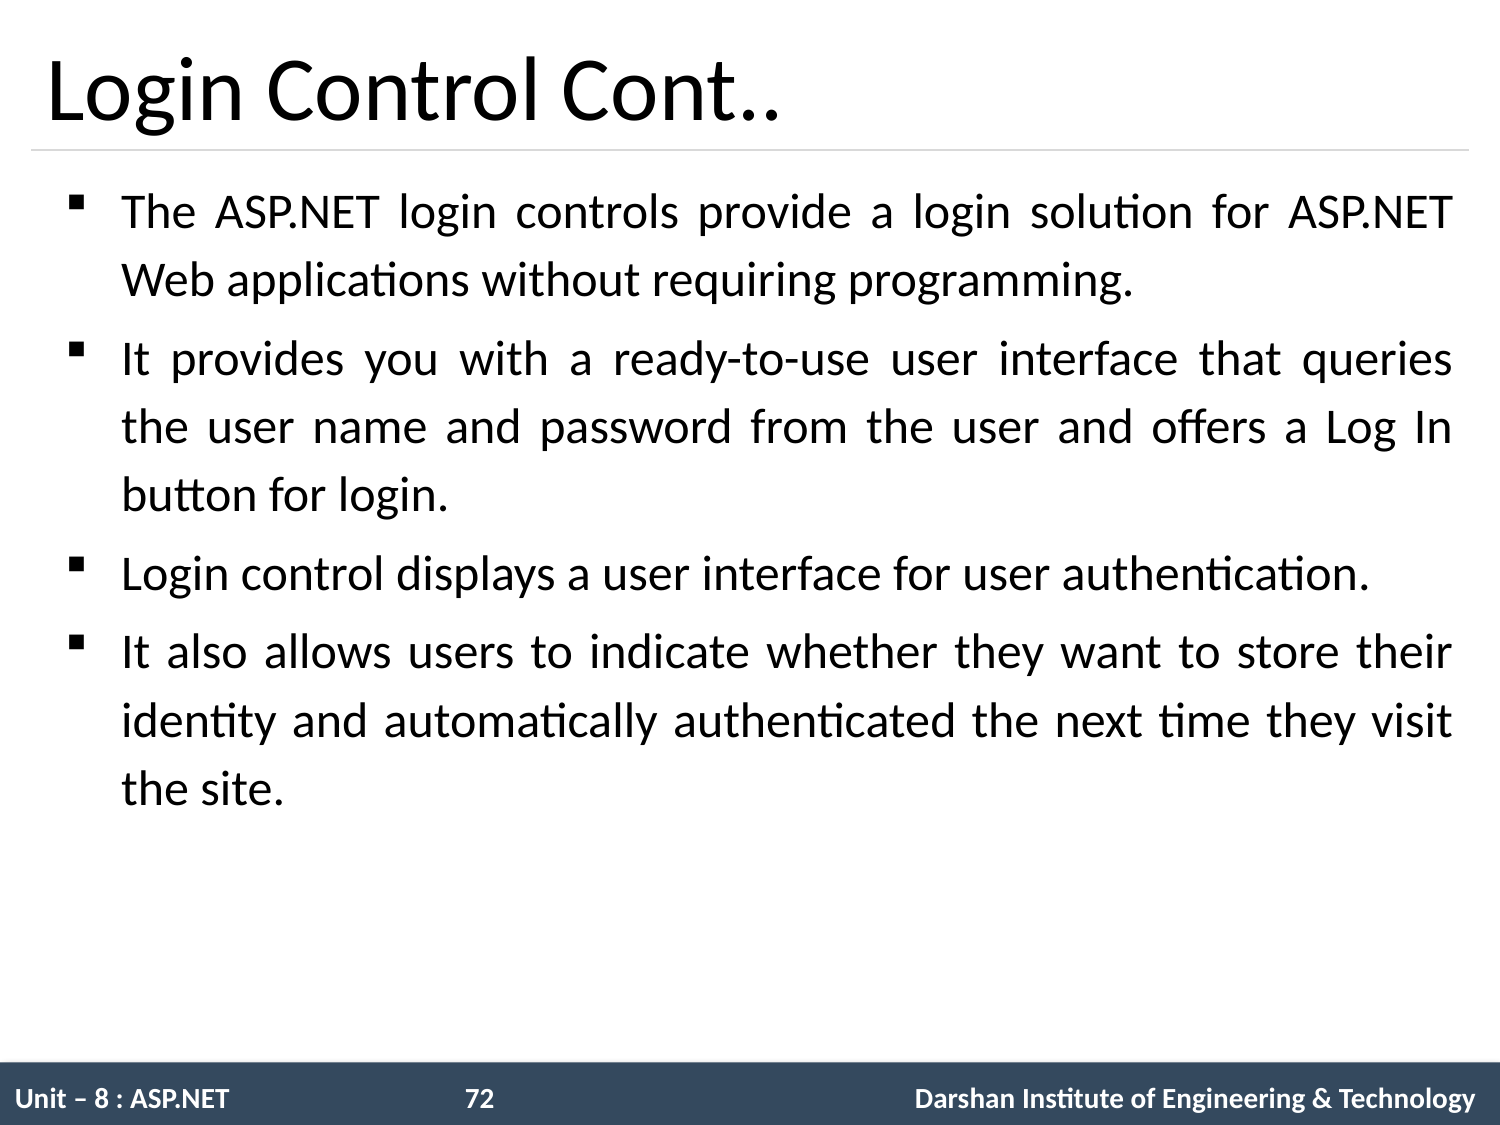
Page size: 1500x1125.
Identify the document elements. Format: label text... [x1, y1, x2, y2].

list The ASP.NET login controls provide a login solution for ASP.NET Web applications without requiring programming. It provides you with a ready-to-use user interface that queries the user name and password from the user and offers a Log In button for login. Login control displays a user interface for user authentication. It also allows users to indicate whether they want to store their identity and automatically authenticated the next time they visit the site. [31, 162, 1469, 1050]
title Login Control Cont.. [31, 17, 1469, 150]
